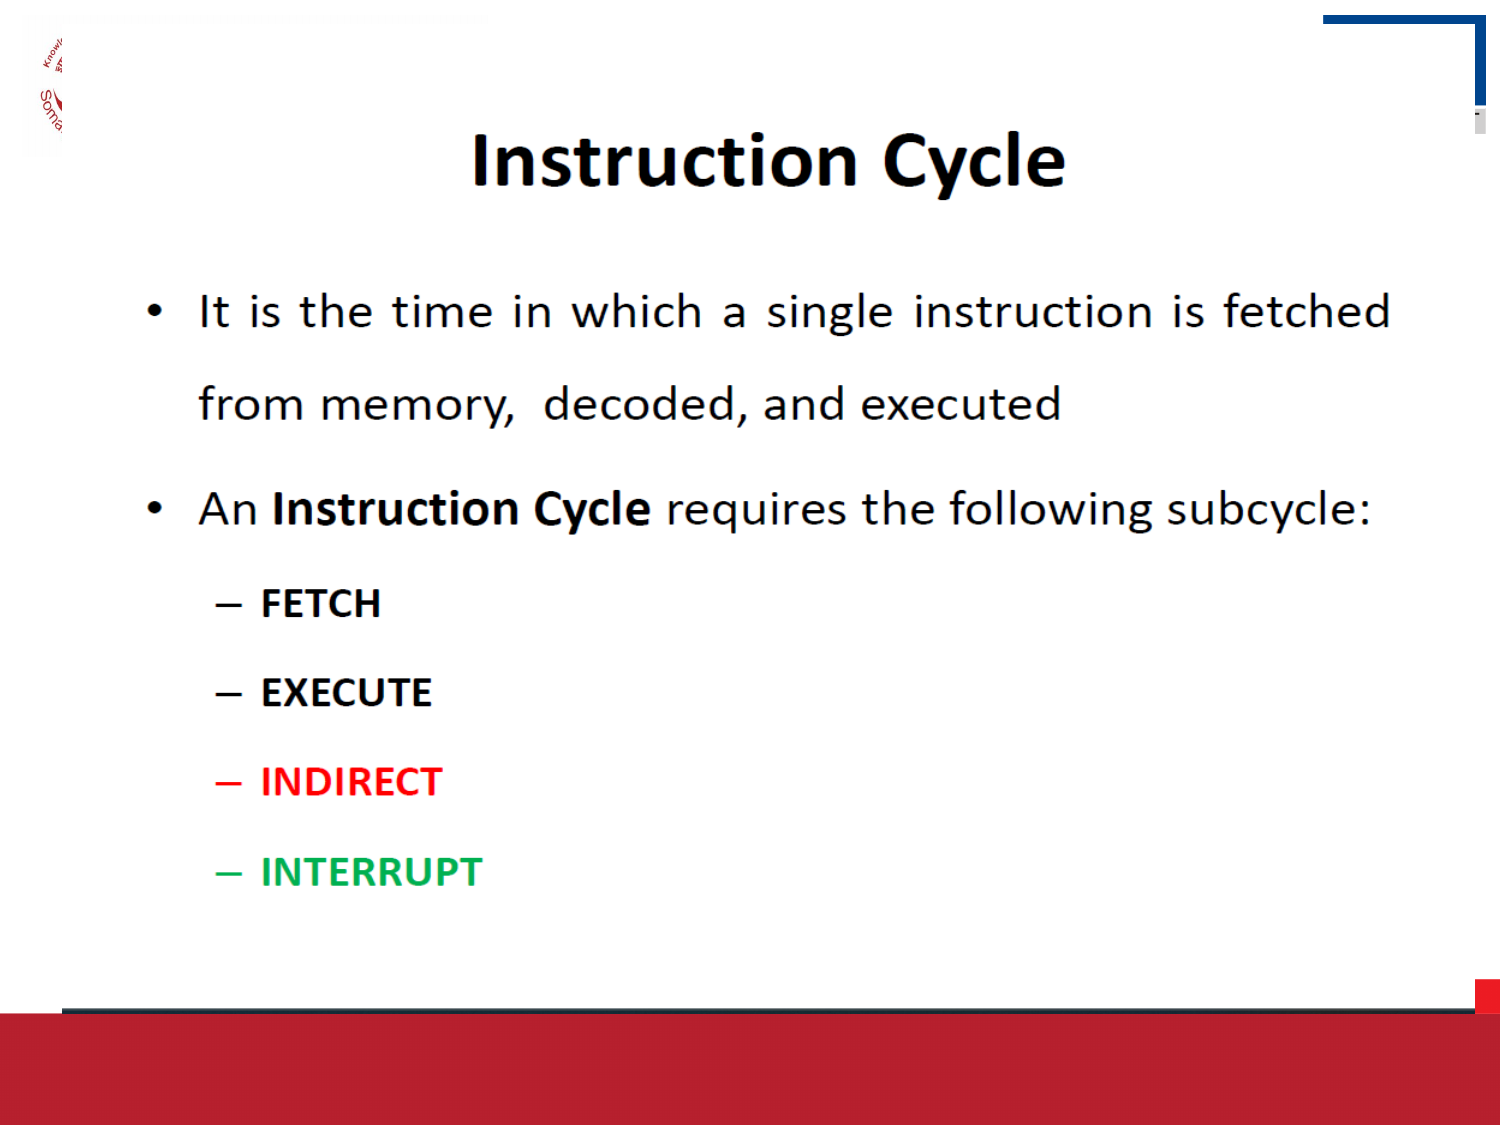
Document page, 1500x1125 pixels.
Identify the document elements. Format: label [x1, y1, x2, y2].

picture [1323, 15, 1486, 134]
picture [0, 980, 1500, 1125]
picture [22, 15, 488, 157]
list [62, 24, 1475, 1014]
